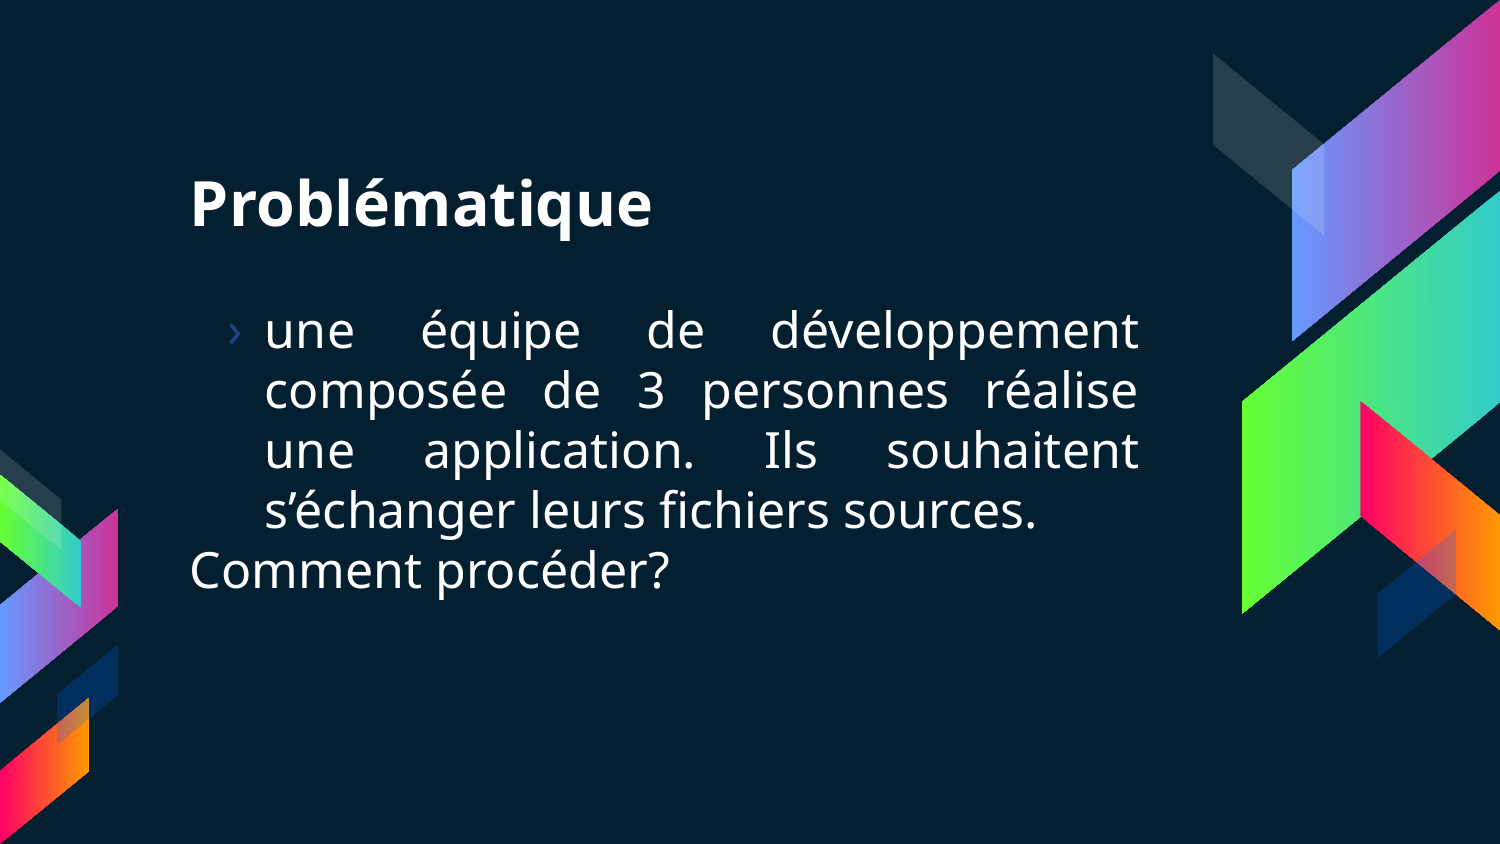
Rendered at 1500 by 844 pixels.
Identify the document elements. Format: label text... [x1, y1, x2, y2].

list une équipe de développement composée de 3 personnes réalise une application. Ils souhaitent s’échanger leurs fichiers sources. Comment procéder? [175, 283, 1155, 641]
title Problématique [175, 149, 1155, 255]
